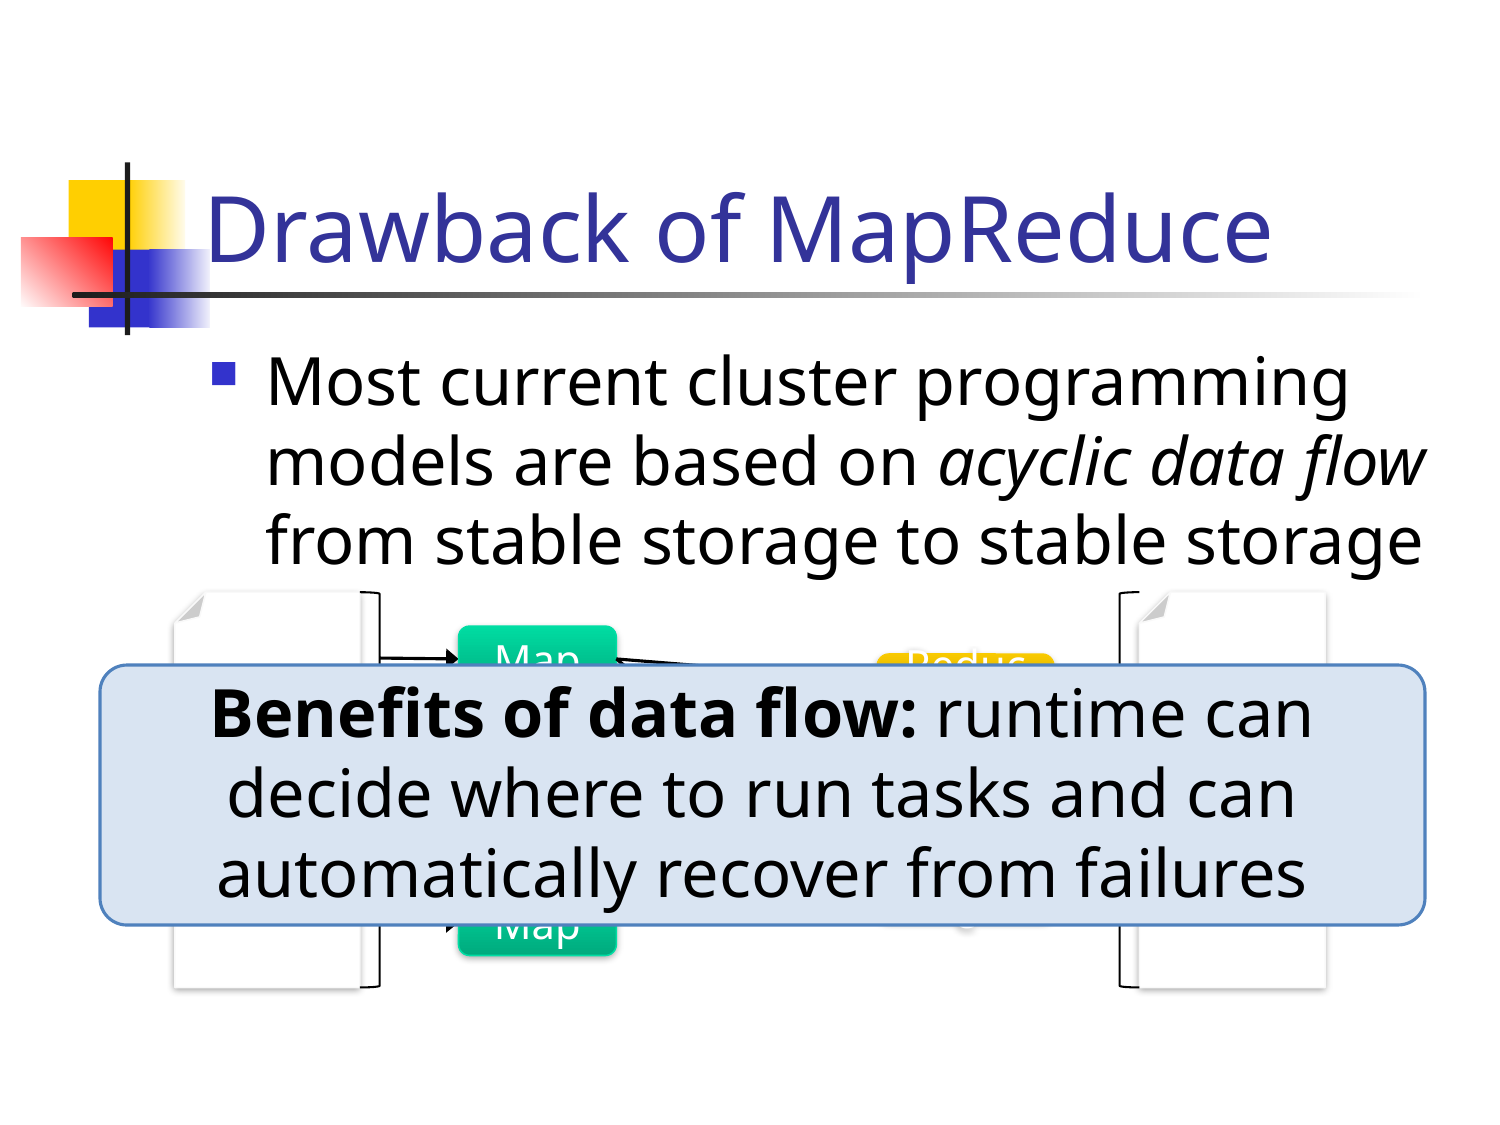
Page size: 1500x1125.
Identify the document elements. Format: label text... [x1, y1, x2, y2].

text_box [174, 591, 1326, 988]
text_box Benefits of data flow: runtime can decide where to run tasks and can automatically recover from failures [97, 662, 169, 928]
title Drawback of MapReduce [188, 101, 1468, 289]
list Most current cluster programming models are based on acyclic data flow from stable storage to stable storage [193, 330, 1470, 1007]
text_box Benefits of data flow: runtime can decide where to run tasks and can automatically recover from failures [1329, 662, 1428, 928]
